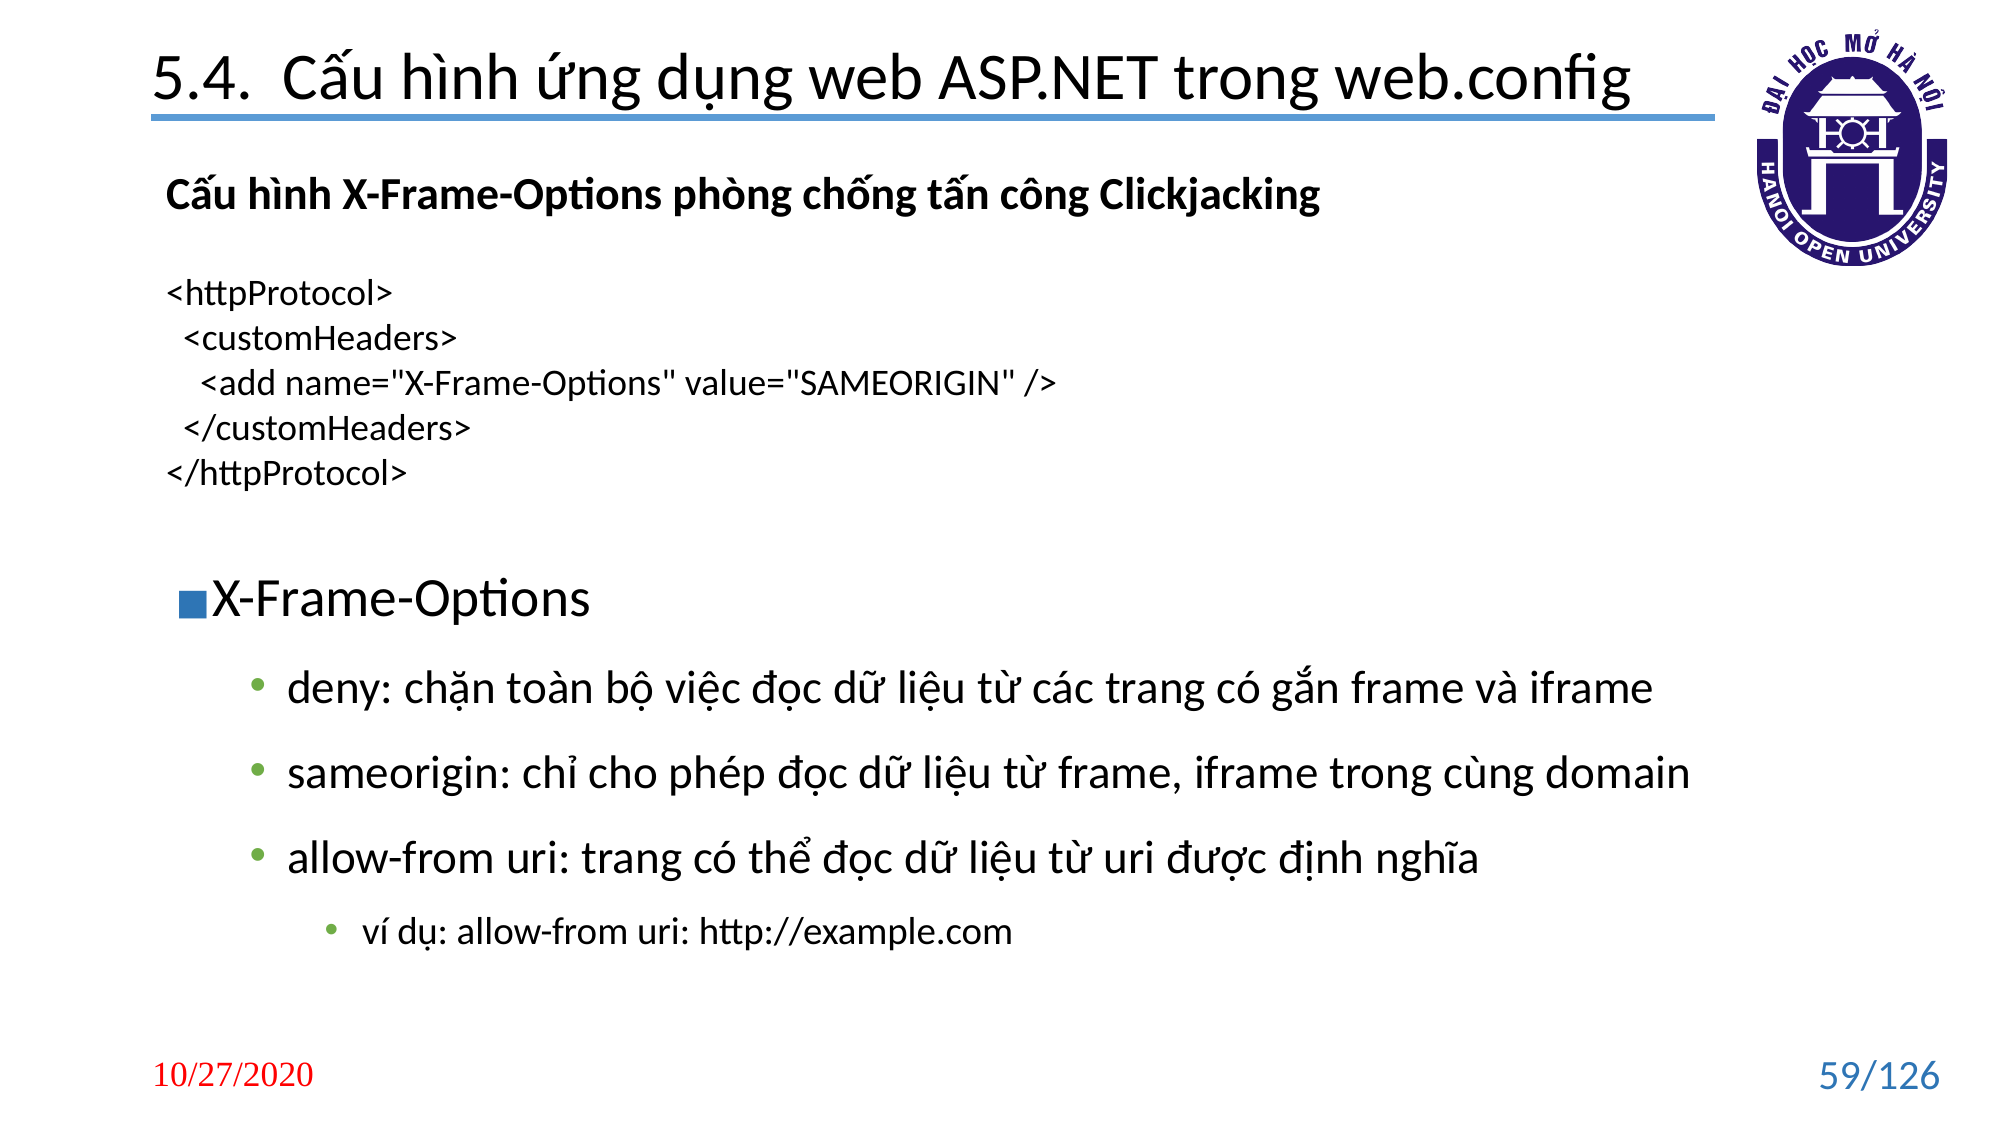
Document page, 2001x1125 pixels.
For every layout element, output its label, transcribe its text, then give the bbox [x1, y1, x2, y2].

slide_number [137, 1042, 588, 1103]
text_box <httpProtocol> <customHeaders> <add name="X-Frame-Options" value="SAMEORIGIN" /> </customHeaders> </httpProtocol> [151, 260, 1152, 501]
list X-Frame-Options deny: chặn toàn bộ việc đọc dữ liệu từ các trang có gắn frame và iframe sameorigin: chỉ cho phép đọc dữ liệu từ frame, iframe trong cùng domain allow-from uri: trang có thể đọc dữ liệu từ uri được định nghĩa ví dụ: allow-from uri: http://example.com [159, 520, 1839, 995]
title 5.4. Cấu hình ứng dụng web ASP.NET trong web.config [136, 25, 1727, 130]
slide_number ‹#›/126 [1801, 1042, 1956, 1103]
picture [1732, 7, 1992, 266]
text_box Cấu hình X-Frame-Options phòng chống tấn công Clickjacking [151, 156, 1351, 227]
